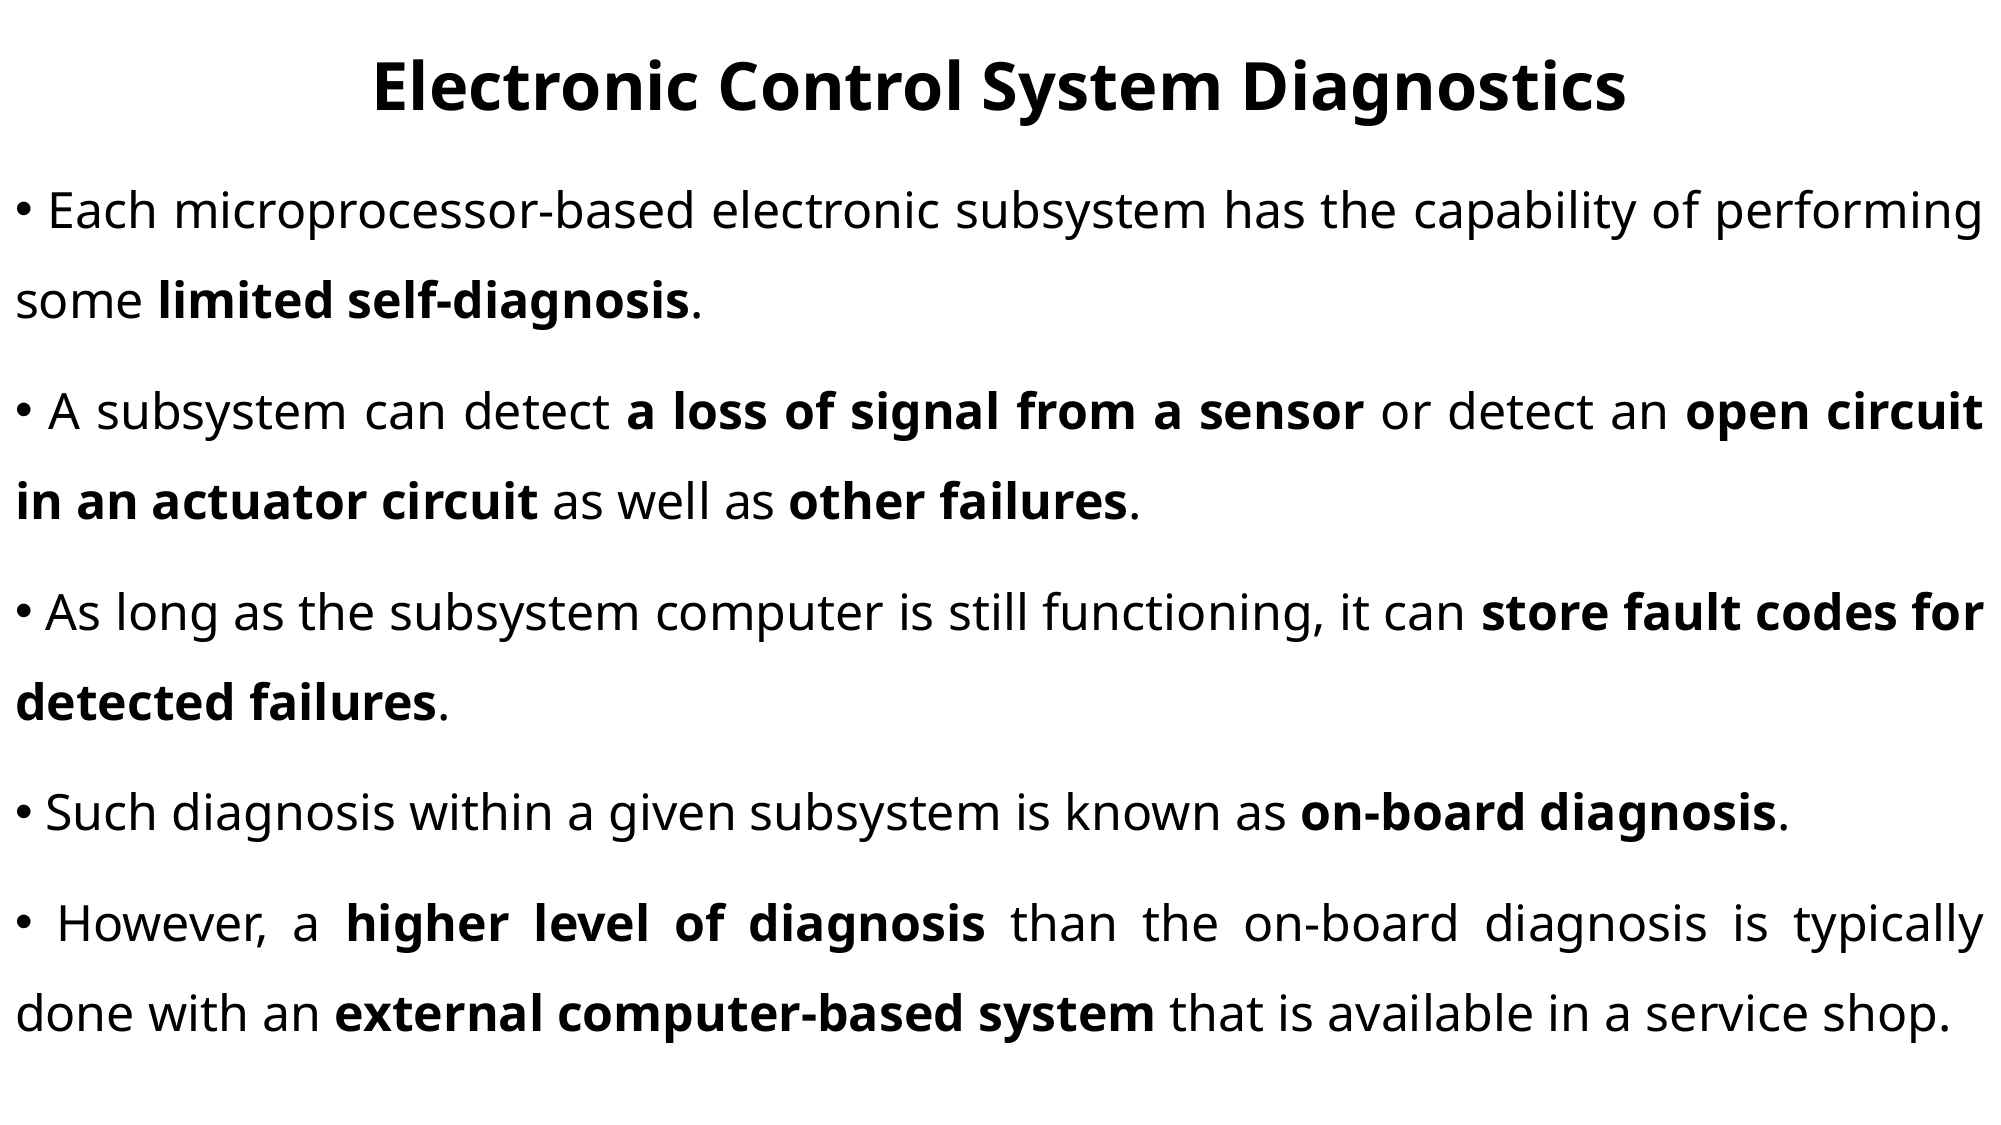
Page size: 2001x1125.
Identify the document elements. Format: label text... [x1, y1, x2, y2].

title Electronic Control System Diagnostics [0, 0, 2000, 132]
subtitle Each microprocessor-based electronic subsystem has the capability of performing some limited self-diagnosis. A subsystem can detect a loss of signal from a sensor or detect an open circuit in an actuator circuit as well as other failures. As long as the subsystem computer is still functioning, it can store fault codes for detected failures. Such diagnosis within a given subsystem is known as on-board diagnosis. However, a higher level of diagnosis than the on-board diagnosis is typically done with an external computer-based system that is available in a service shop. [0, 140, 2000, 1125]
